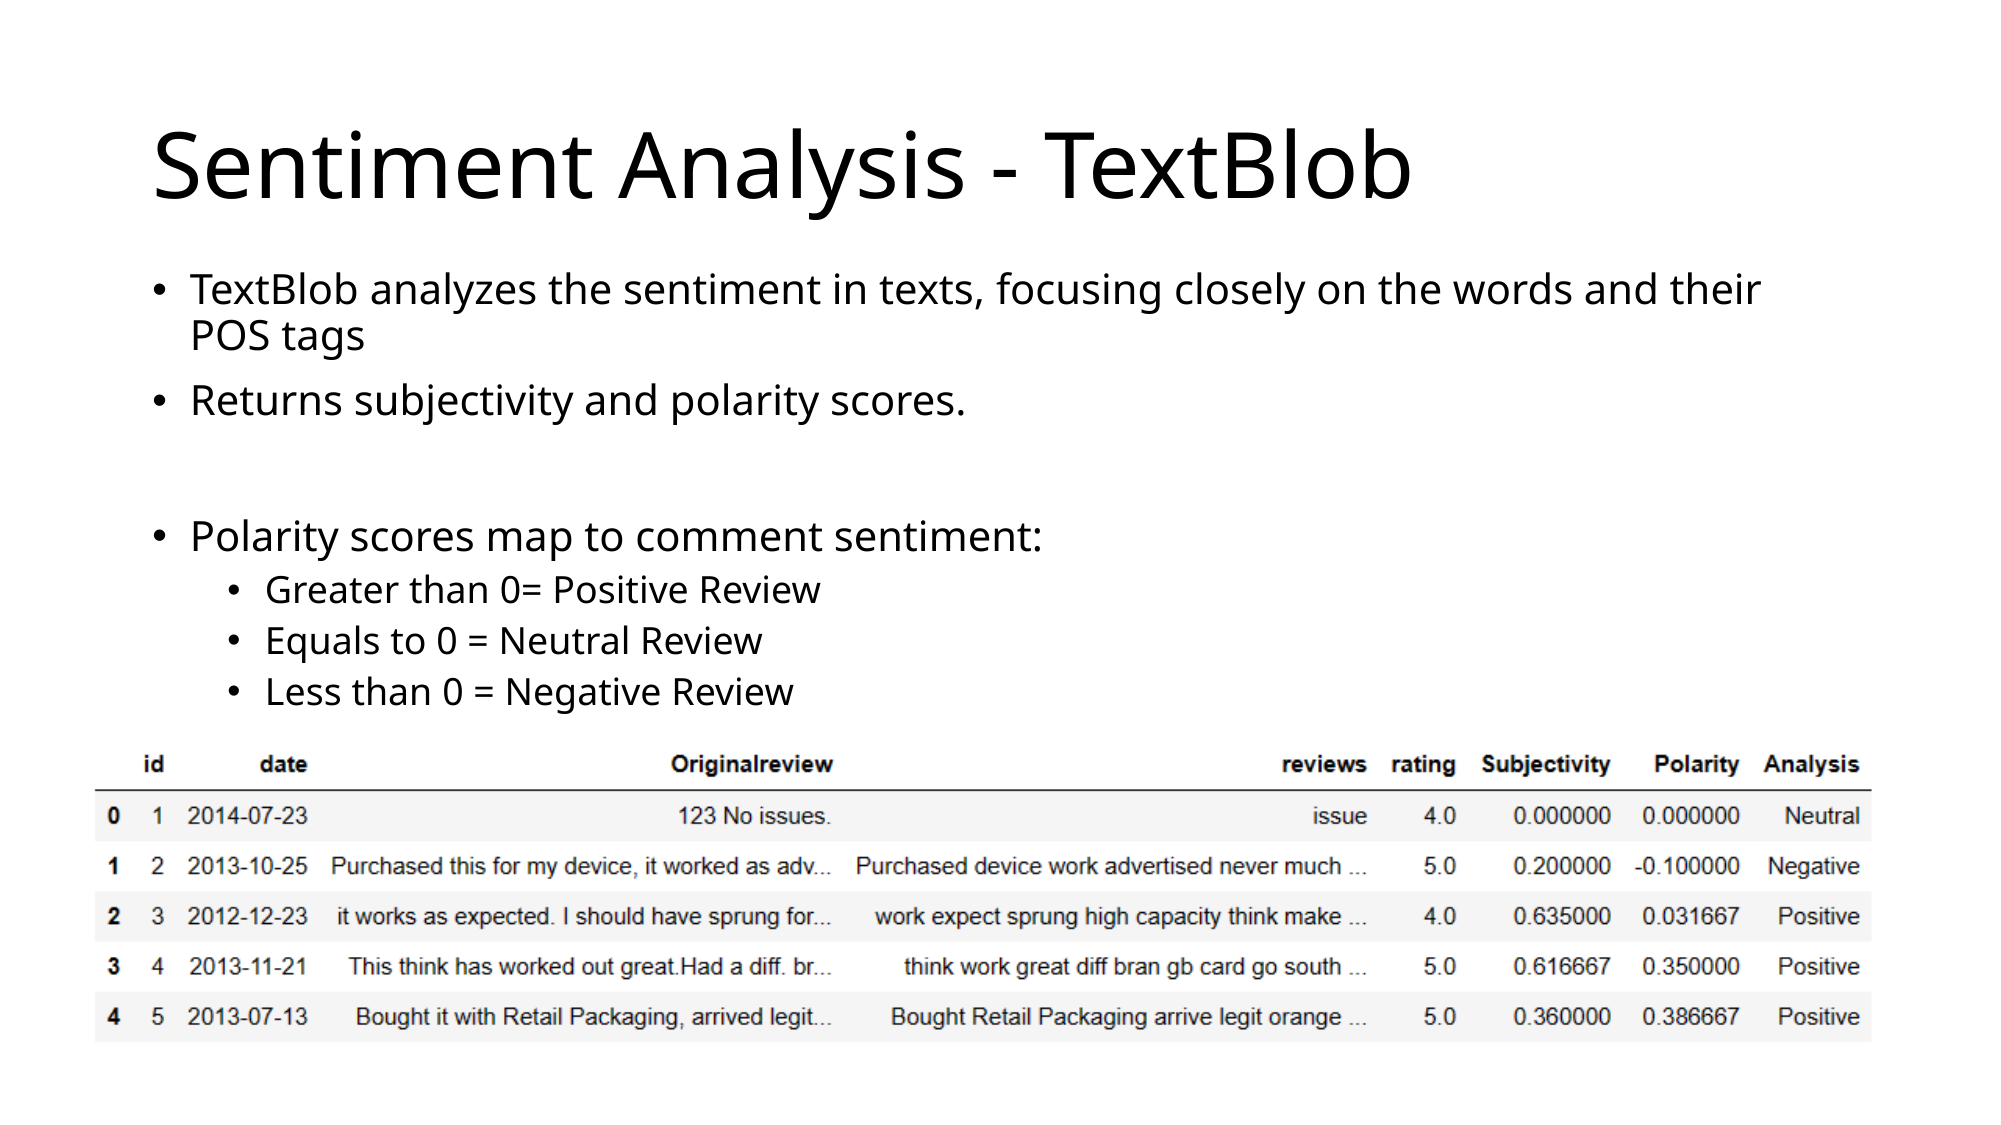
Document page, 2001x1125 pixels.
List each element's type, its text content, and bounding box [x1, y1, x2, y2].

list TextBlob analyzes the sentiment in texts, focusing closely on the words and their POS tags Returns subjectivity and polarity scores. Polarity scores map to comment sentiment: Greater than 0= Positive Review Equals to 0 = Neutral Review Less than 0 = Negative Review [137, 261, 1863, 741]
picture [74, 741, 1926, 1058]
title Sentiment Analysis - TextBlob [137, 59, 1863, 261]
